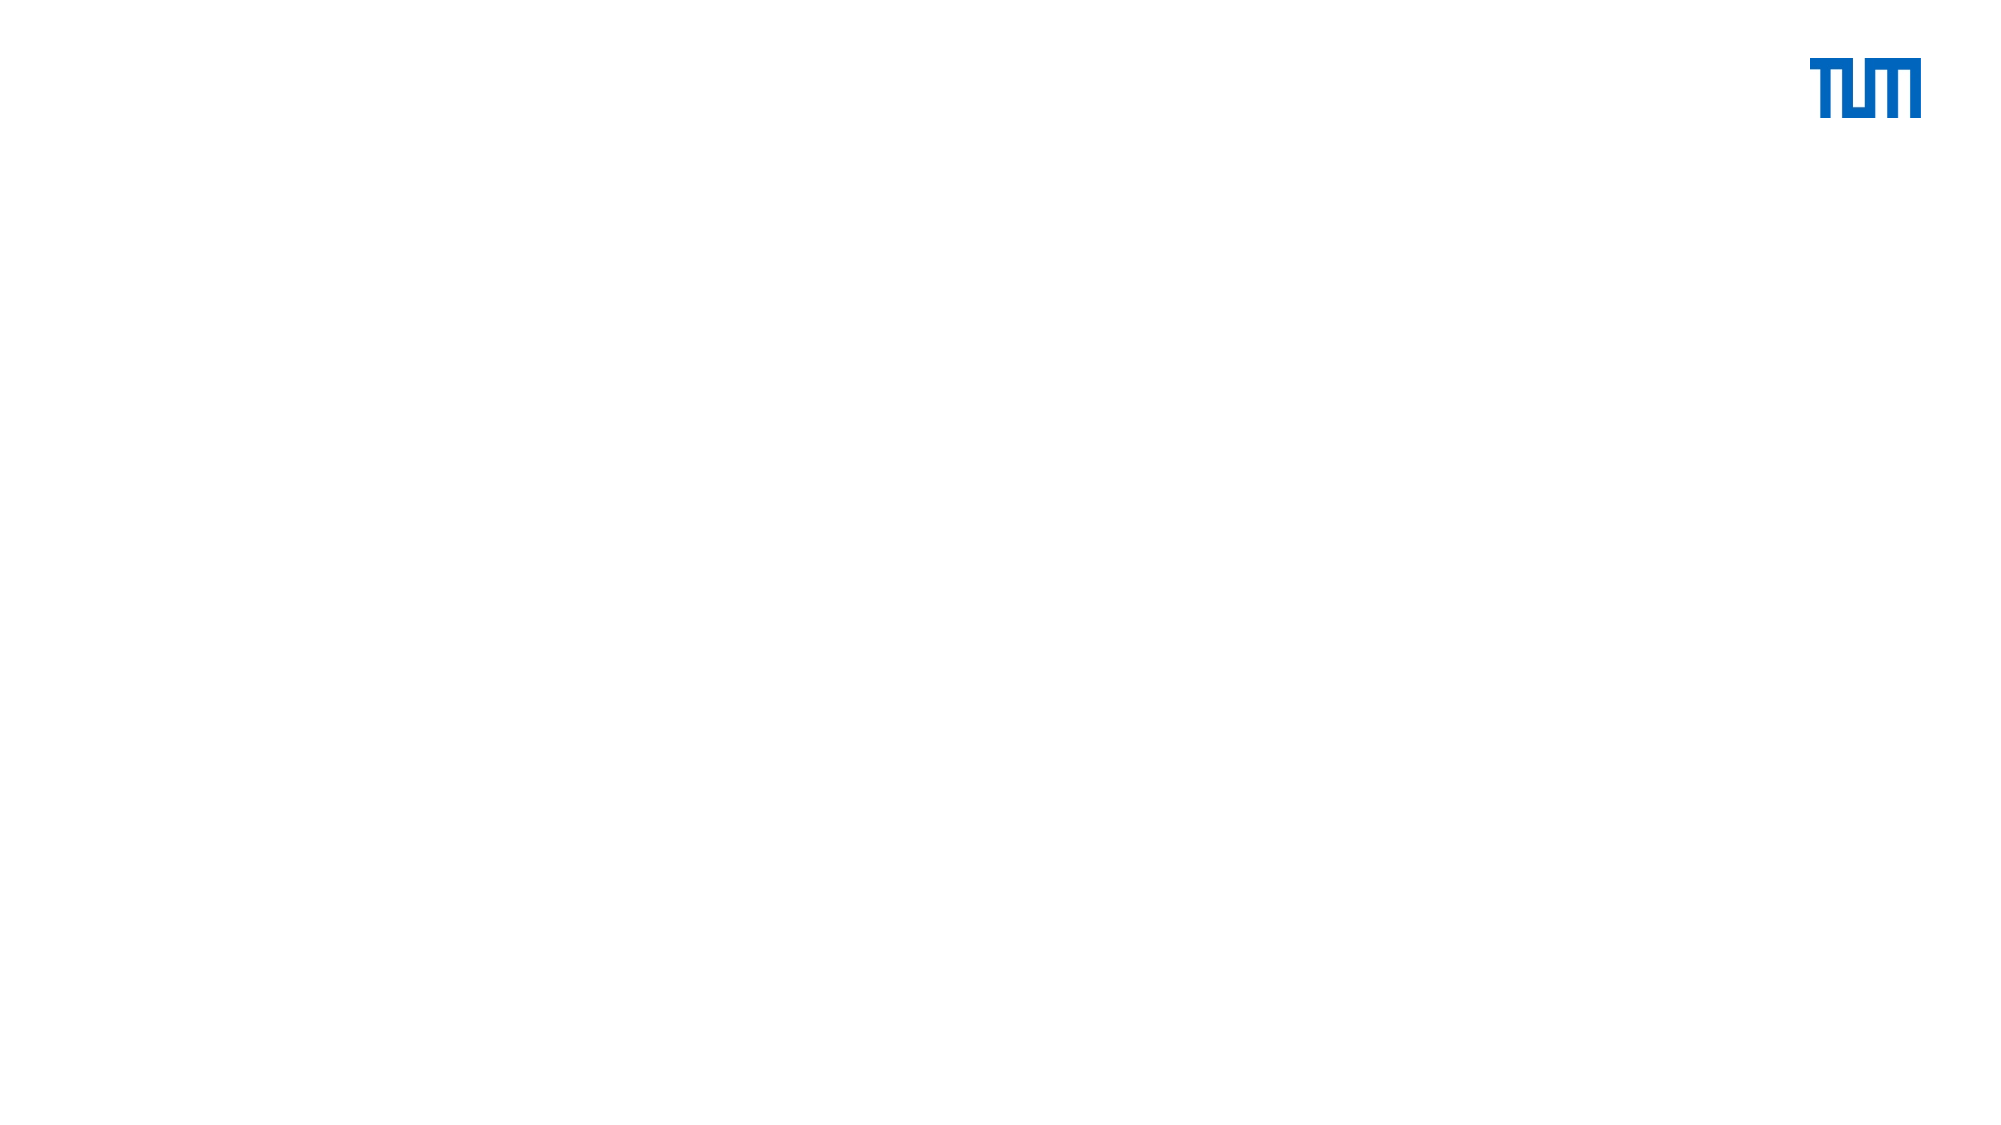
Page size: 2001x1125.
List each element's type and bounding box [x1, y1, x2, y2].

picture [1810, 58, 1921, 118]
